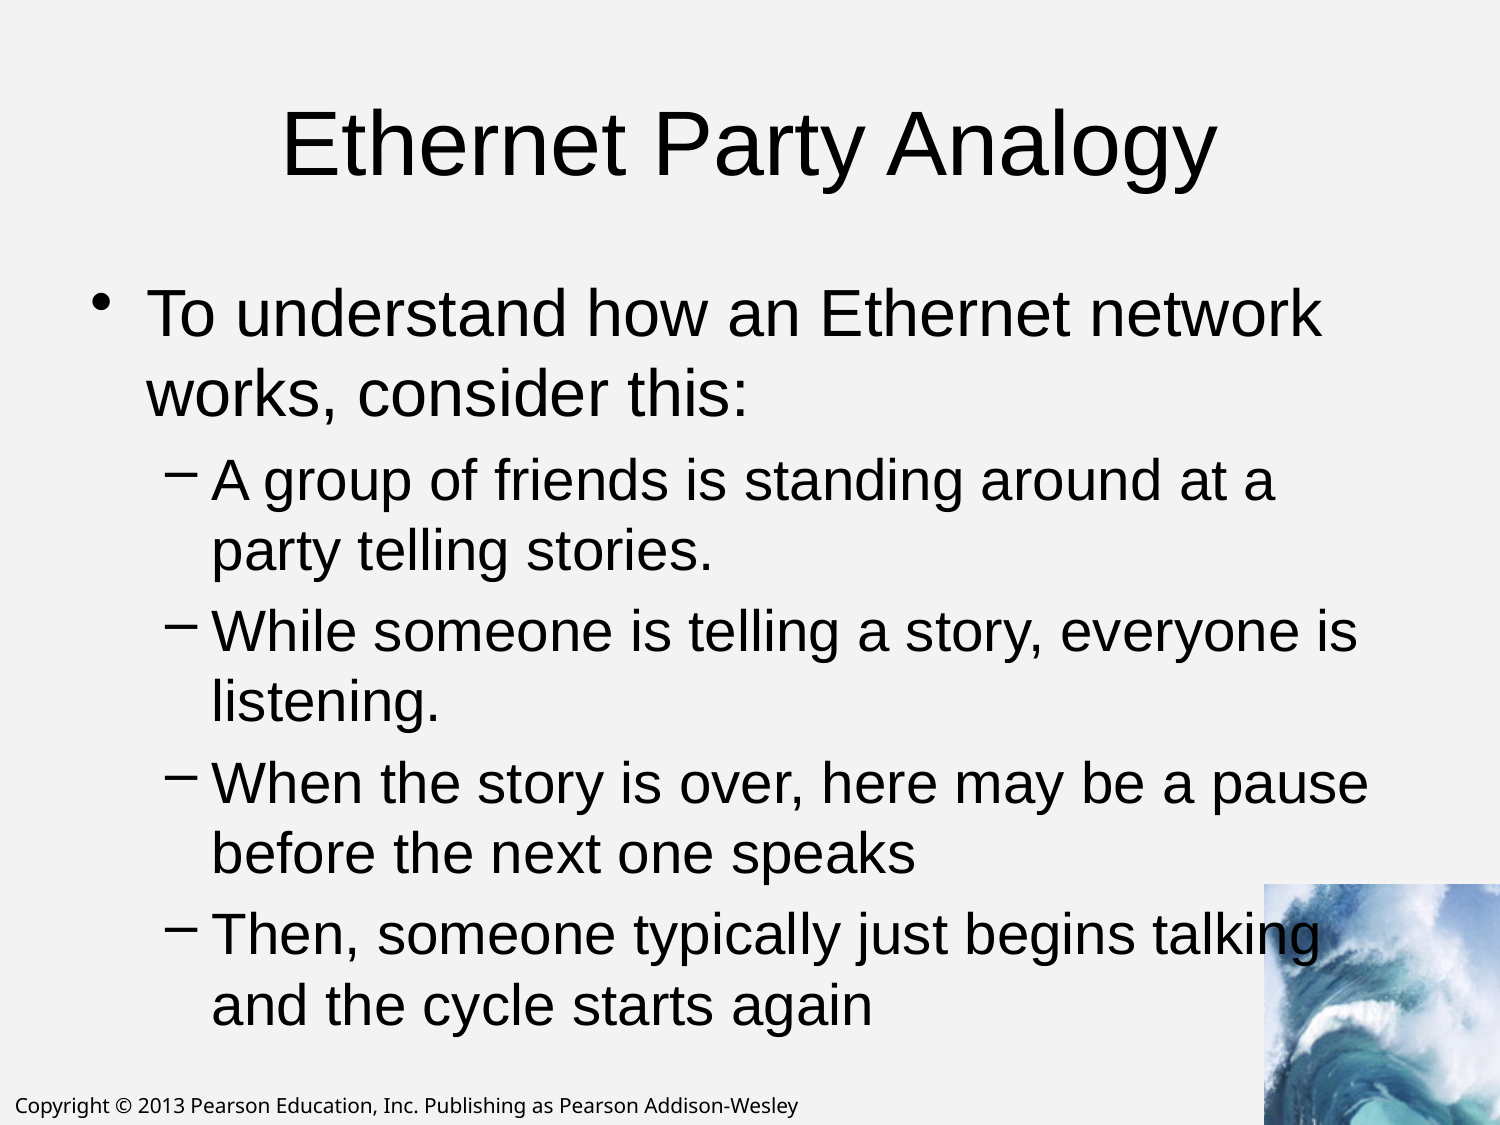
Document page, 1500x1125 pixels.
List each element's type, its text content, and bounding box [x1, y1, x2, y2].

list To understand how an Ethernet network works, consider this: A group of friends is standing around at a party telling stories. While someone is telling a story, everyone is listening. When the story is over, here may be a pause before the next one speaks Then, someone typically just begins talking and the cycle starts again [74, 262, 1426, 1006]
picture [1264, 884, 1500, 1125]
title Ethernet Party Analogy [74, 44, 1426, 233]
